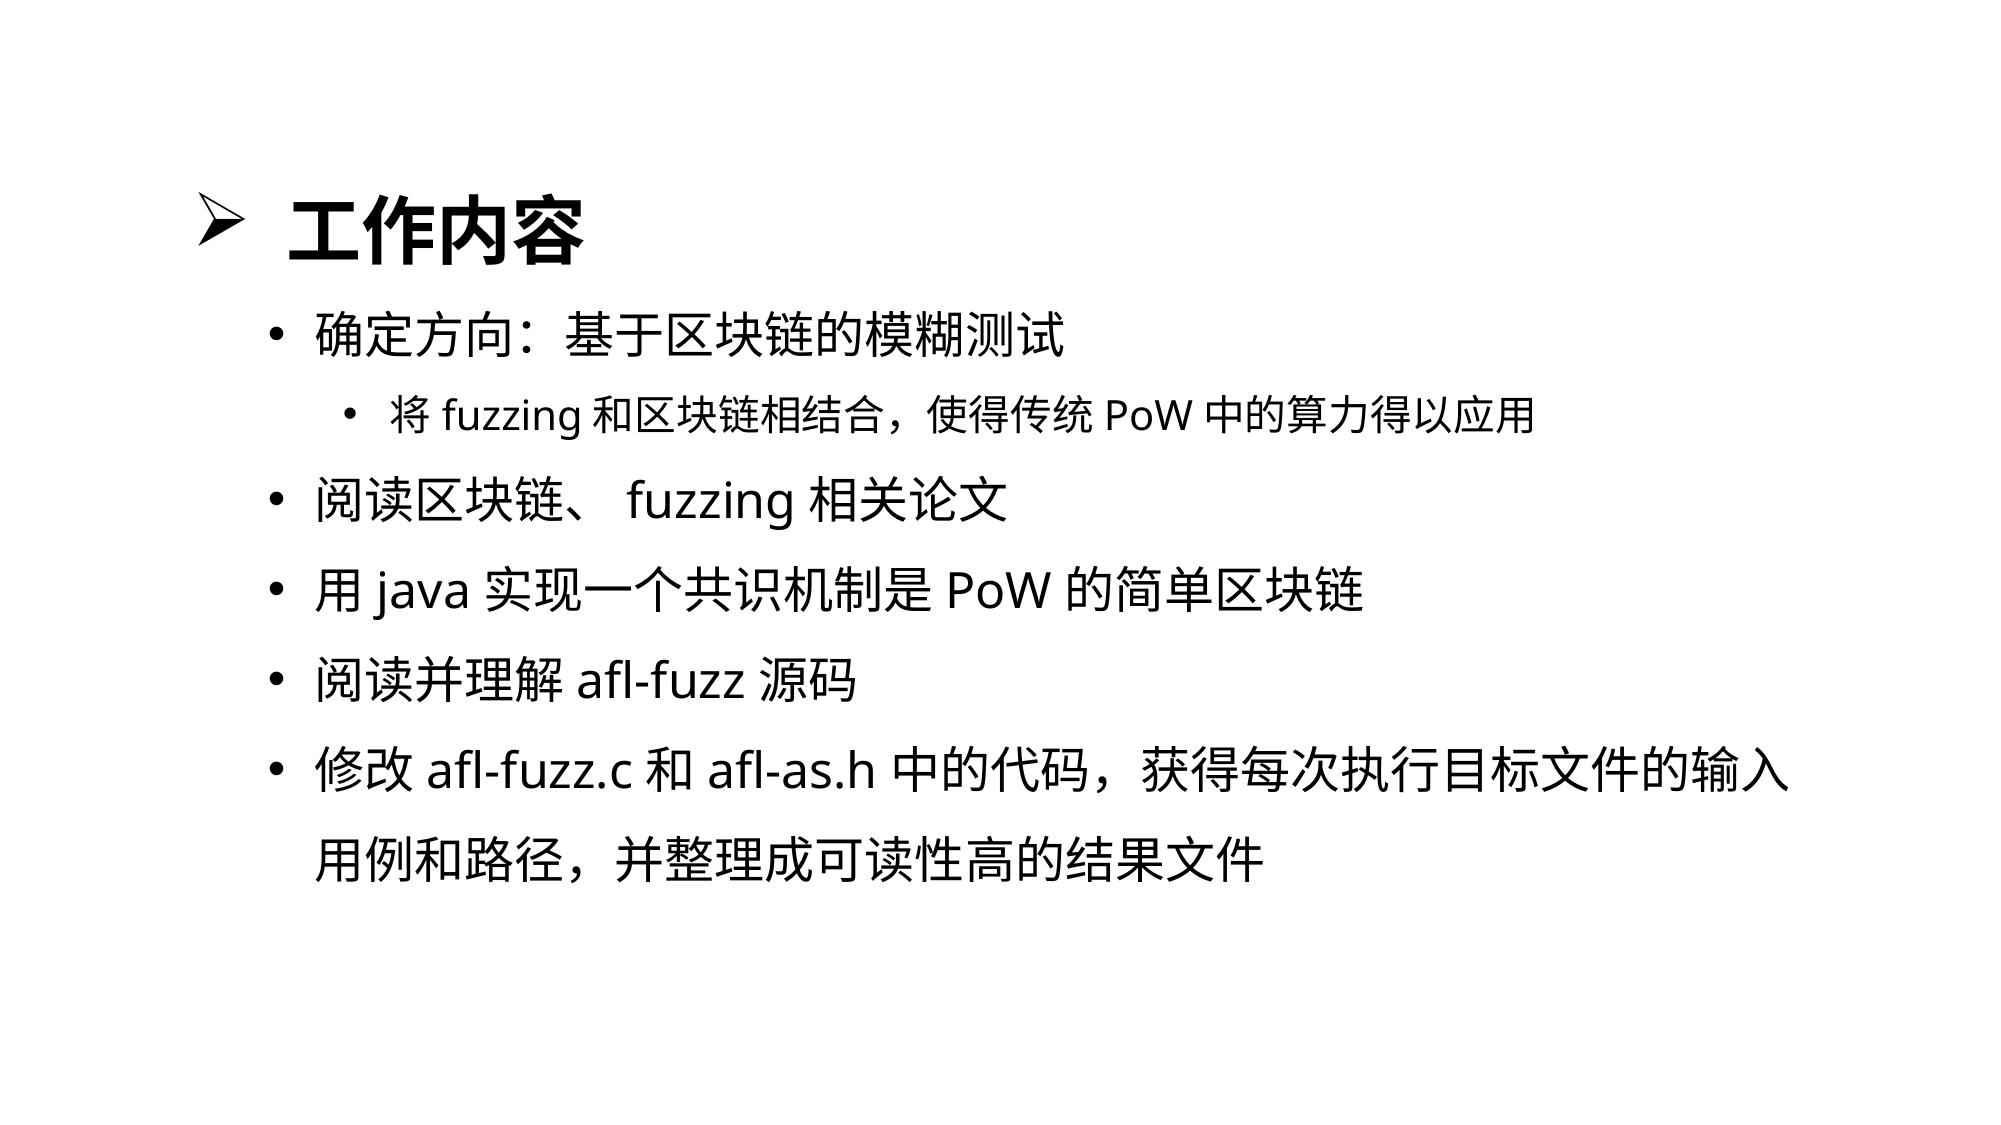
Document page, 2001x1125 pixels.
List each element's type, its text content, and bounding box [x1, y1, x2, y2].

text_box 工作内容 确定方向：基于区块链的模糊测试 将fuzzing和区块链相结合，使得传统PoW中的算力得以应用 阅读区块链、fuzzing相关论文 用java实现一个共识机制是PoW的简单区块链 阅读并理解afl-fuzz源码 修改afl-fuzz.c和afl-as.h中的代码，获得每次执行目标文件的输入用例和路径，并整理成可读性高的结果文件 [103, 131, 1839, 1031]
